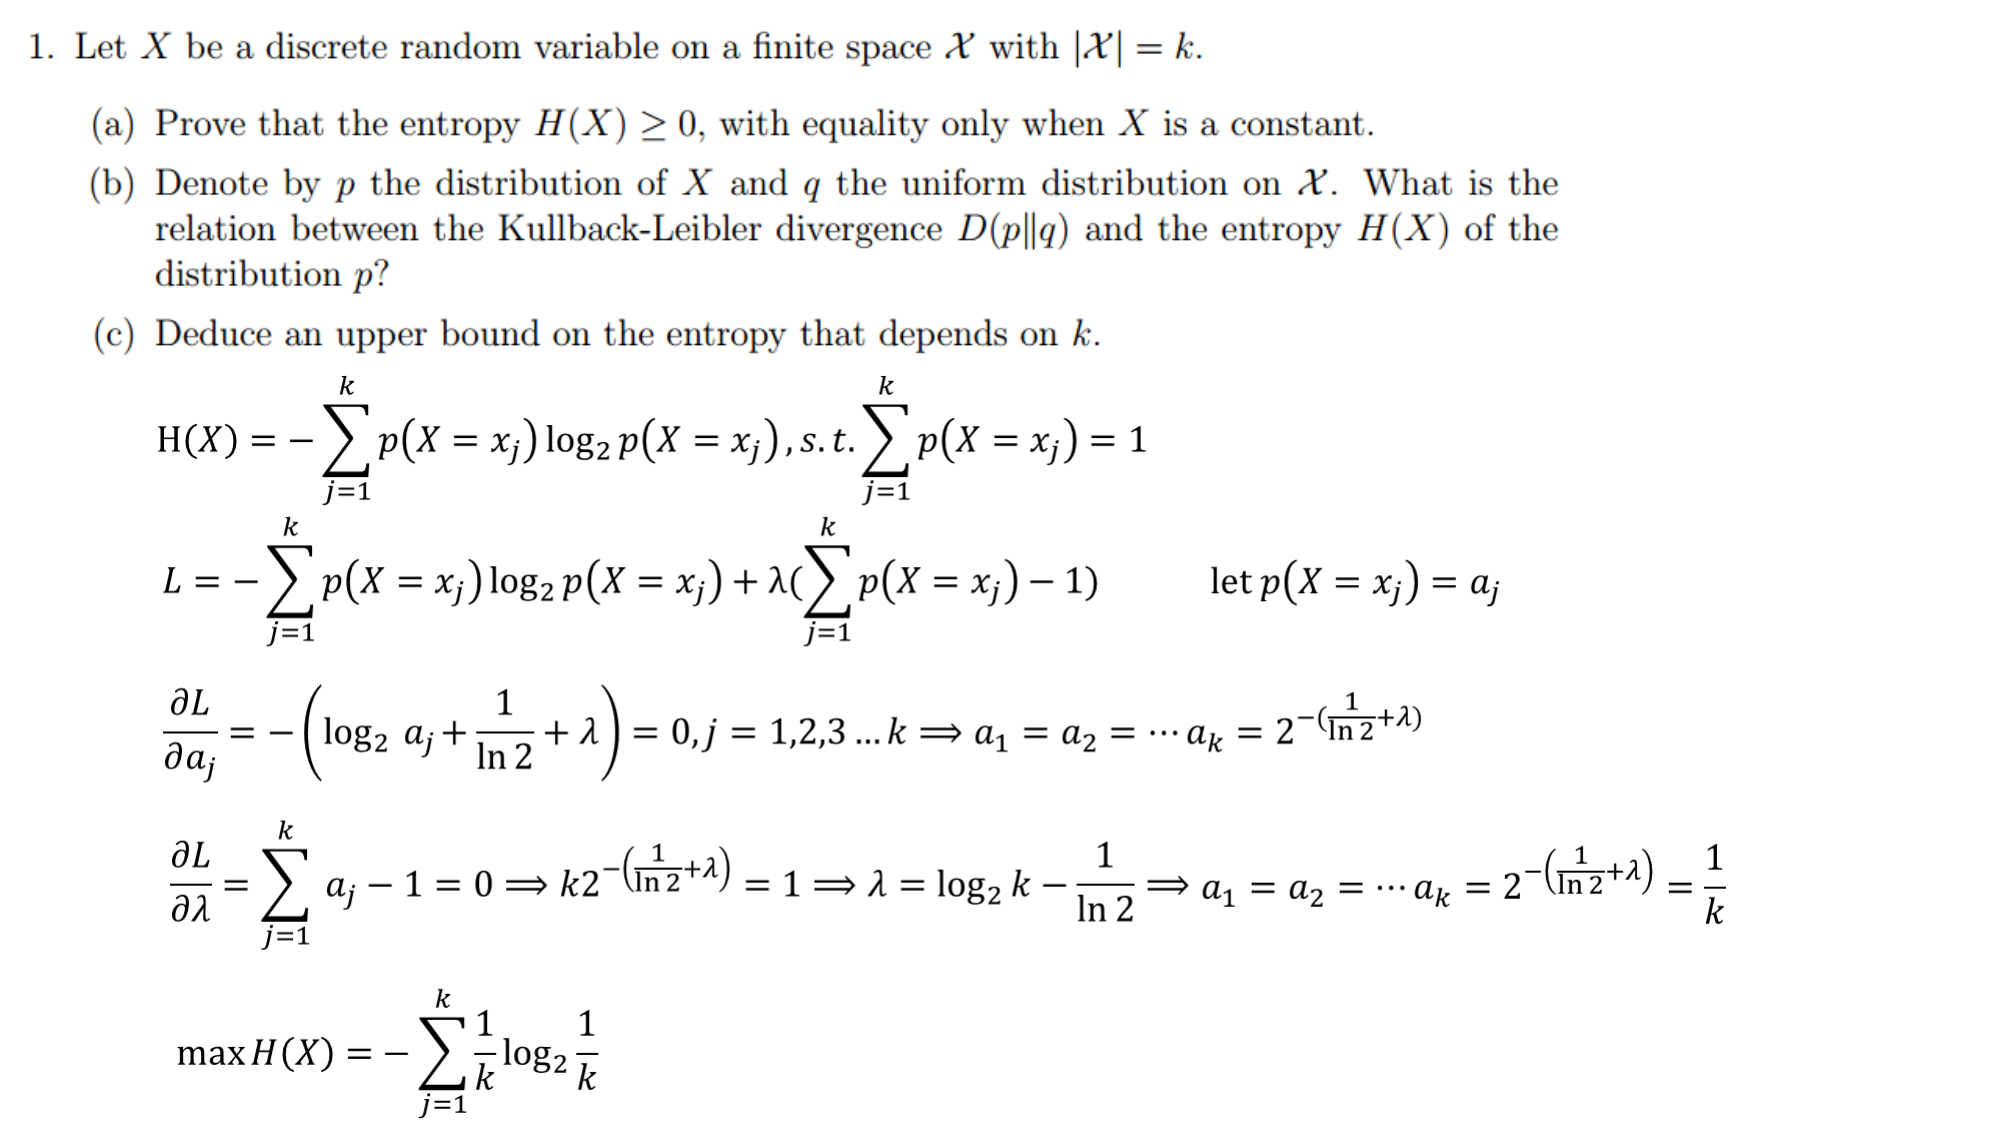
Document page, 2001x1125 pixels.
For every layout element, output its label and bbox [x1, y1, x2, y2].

picture [0, 0, 1754, 1119]
